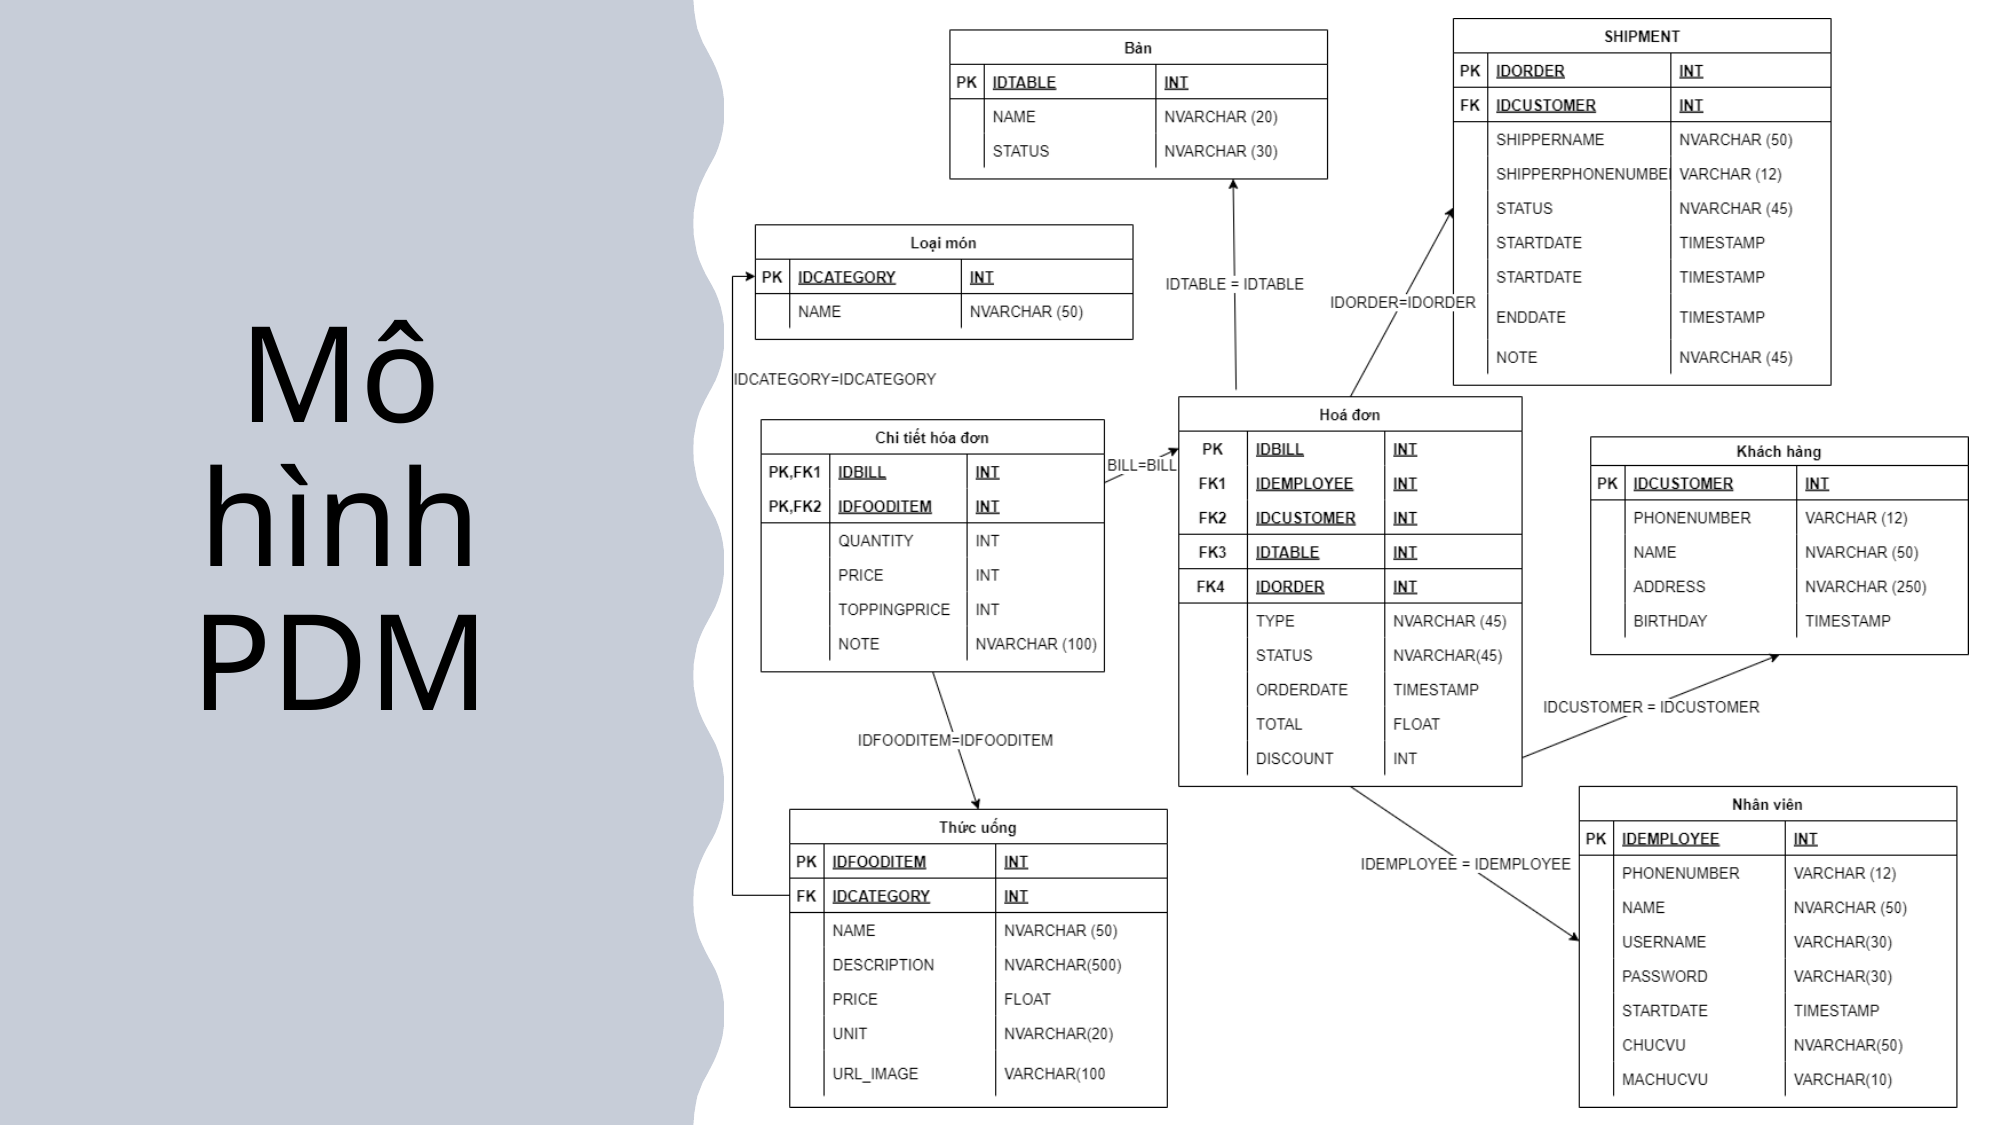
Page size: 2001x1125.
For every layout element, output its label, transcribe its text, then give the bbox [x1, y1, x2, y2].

text_box [0, 0, 724, 1125]
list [724, 18, 1969, 1108]
title Mô hình PDM [75, 118, 606, 747]
text_box [695, 0, 2000, 1125]
